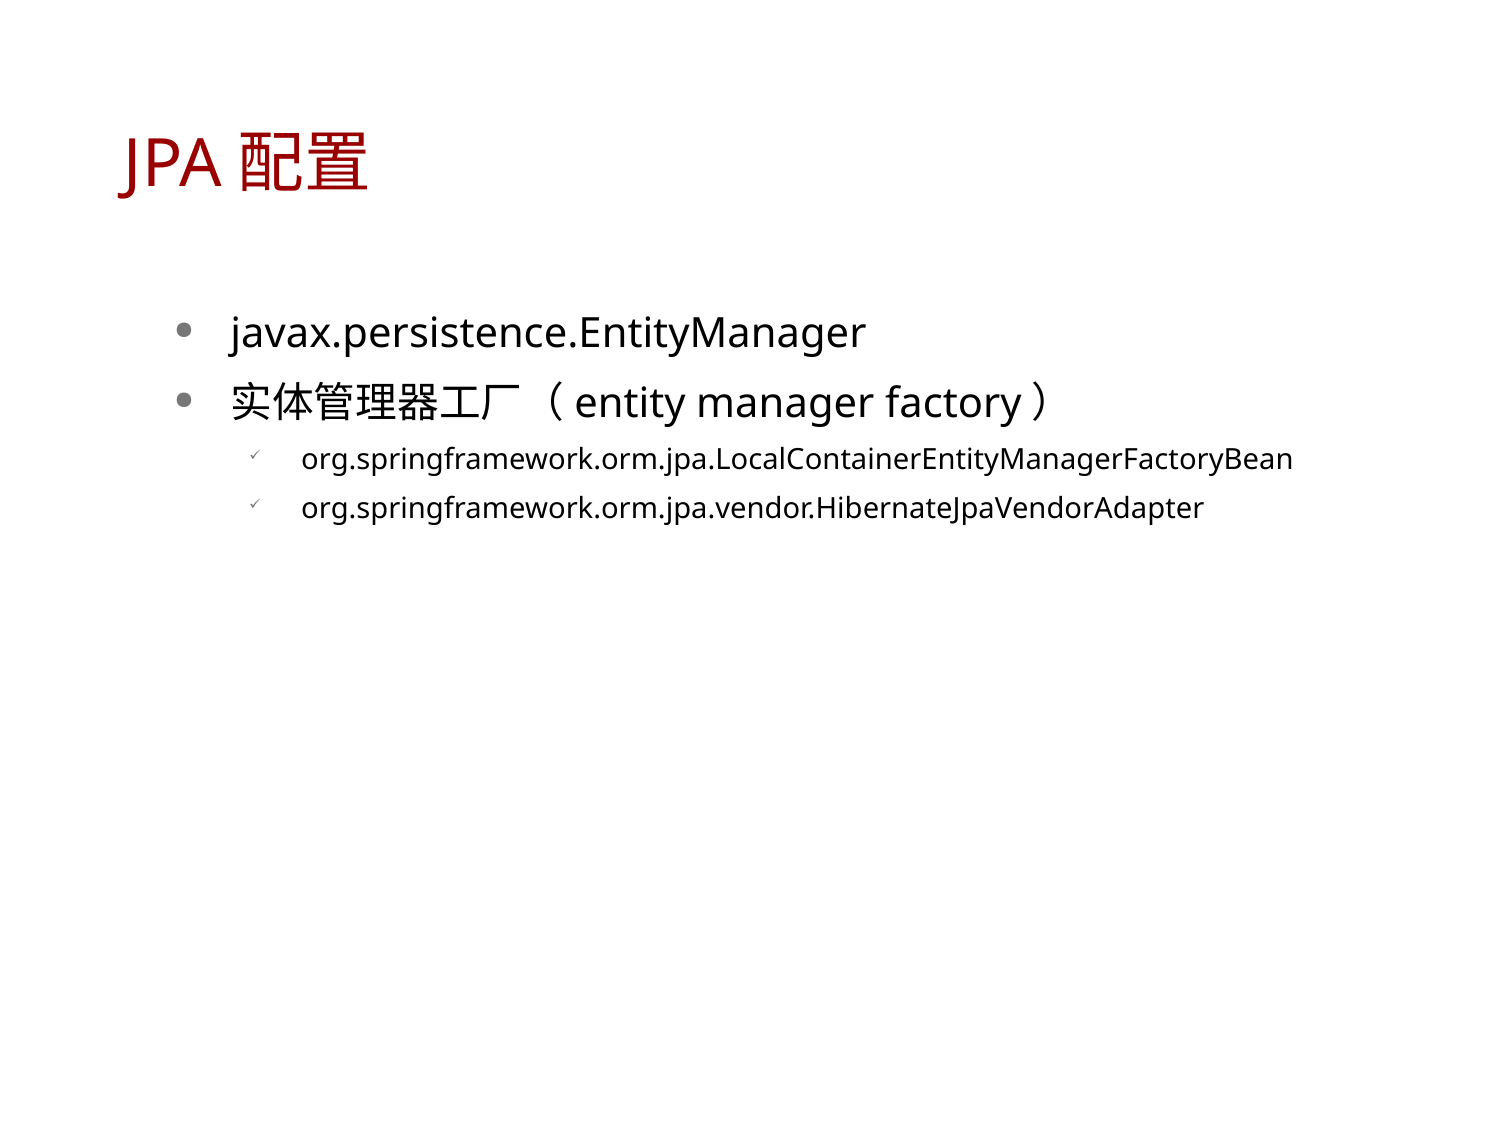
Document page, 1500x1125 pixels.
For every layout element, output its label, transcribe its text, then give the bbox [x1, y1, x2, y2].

title JPA配置 [123, 88, 1377, 233]
text_box javax.persistence.EntityManager 实体管理器工厂（entity manager factory） org.springframework.orm.jpa.LocalContainerEntityManagerFactoryBean org.springframework.orm.jpa.vendor.HibernateJpaVendorAdapter [159, 278, 1365, 988]
